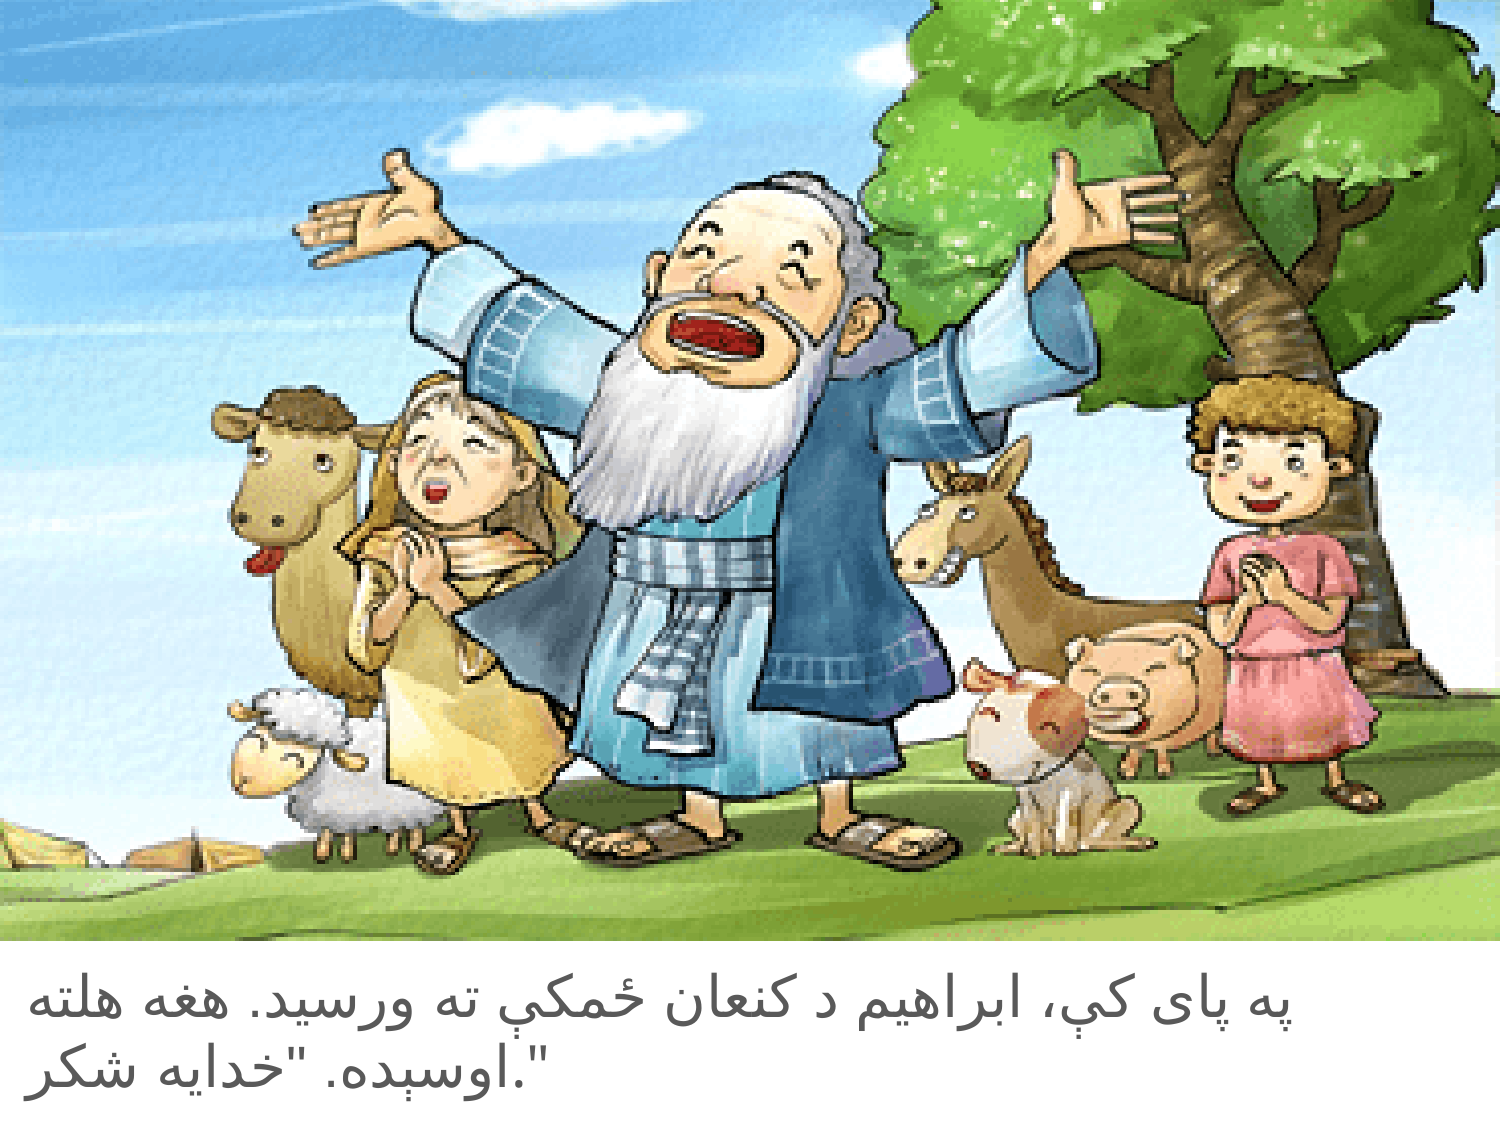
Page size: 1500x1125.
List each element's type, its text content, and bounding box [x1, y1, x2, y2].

text_box په پای کې، ابراهیم د کنعان ځمکې ته ورسید. هغه هلته اوسېده. "خدایه شکر." [11, 952, 1498, 1107]
picture [0, 0, 1500, 941]
